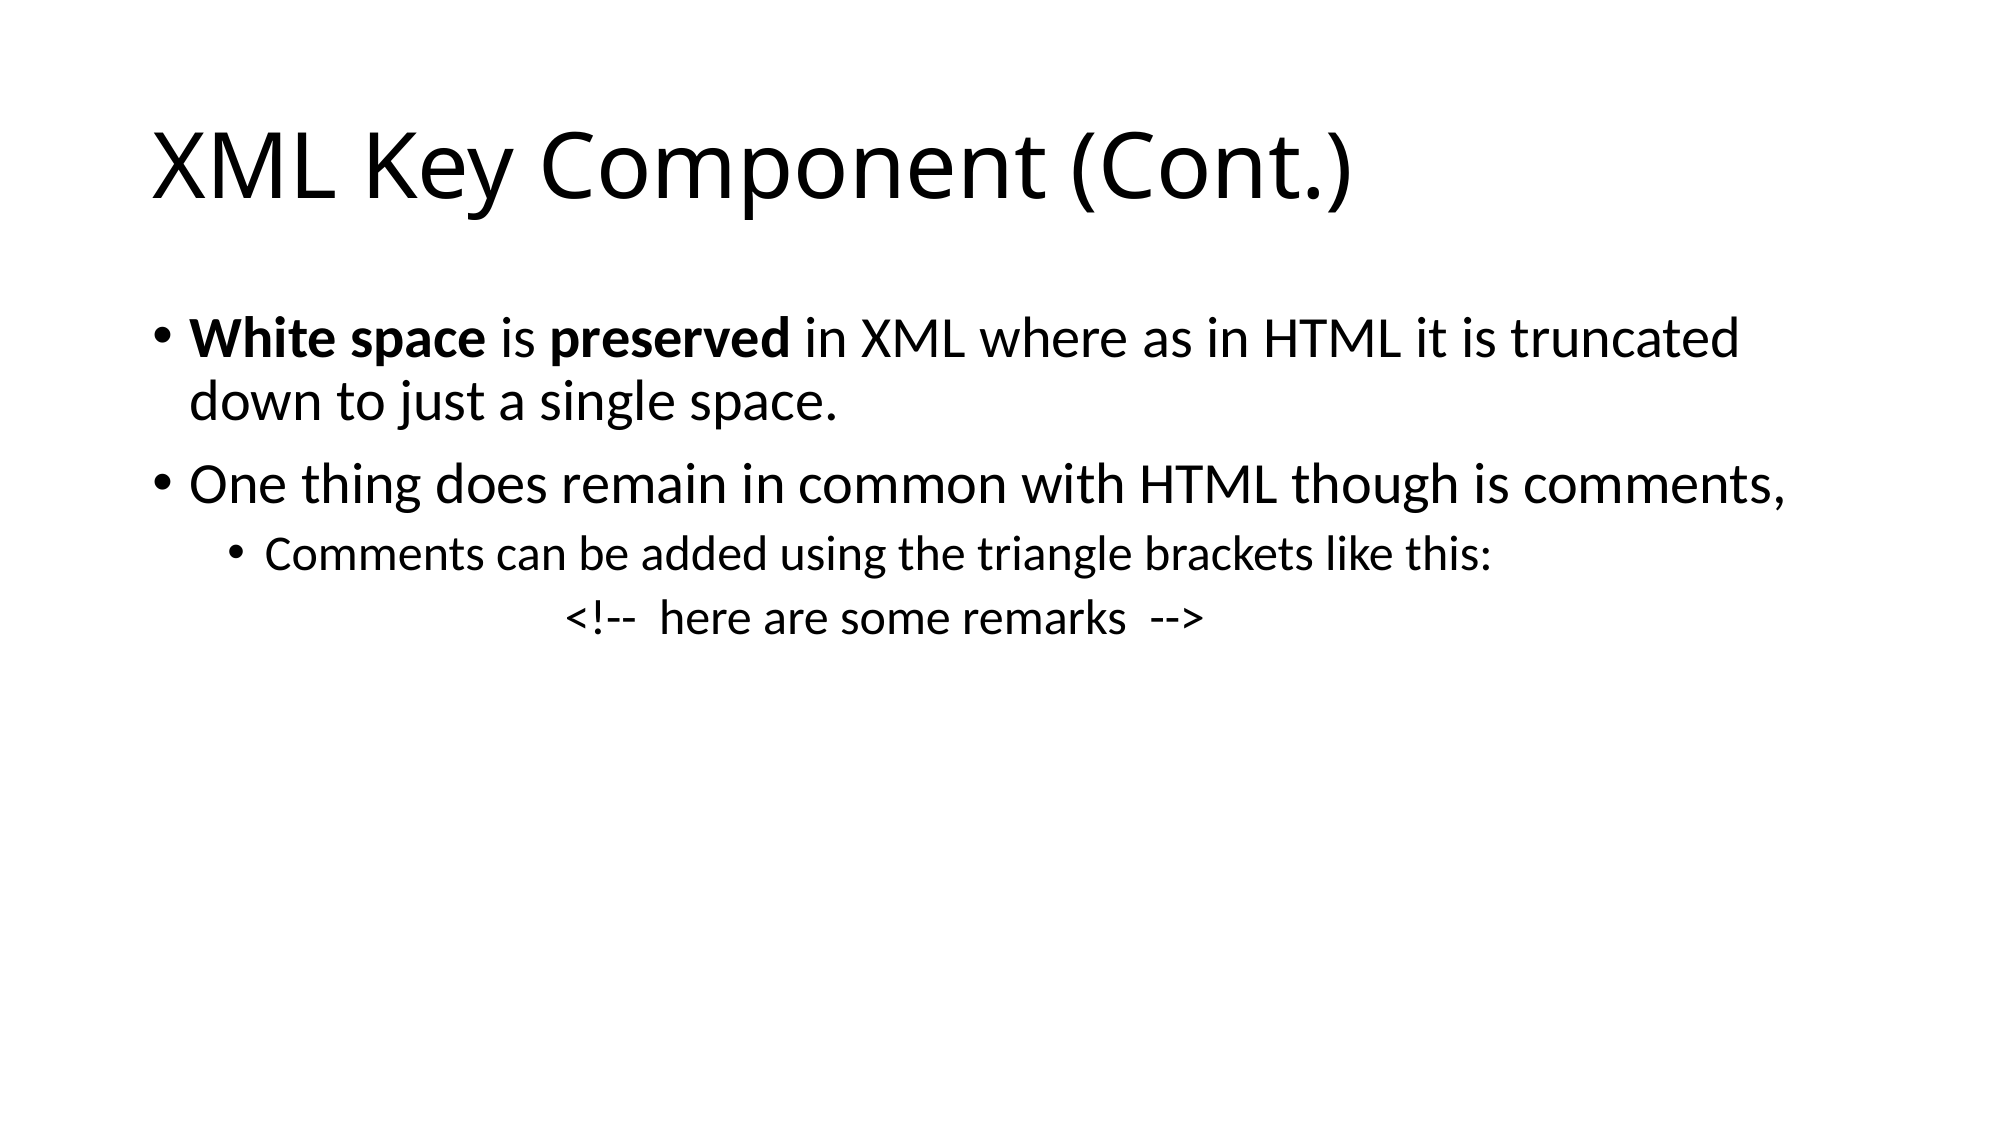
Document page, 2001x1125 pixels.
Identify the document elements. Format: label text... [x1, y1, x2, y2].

list White space is preserved in XML where as in HTML it is truncated down to just a single space. One thing does remain in common with HTML though is comments, Comments can be added using the triangle brackets like this: <!-- here are some remarks --> [137, 299, 1863, 1014]
title XML Key Component (Cont.) [137, 59, 1863, 278]
